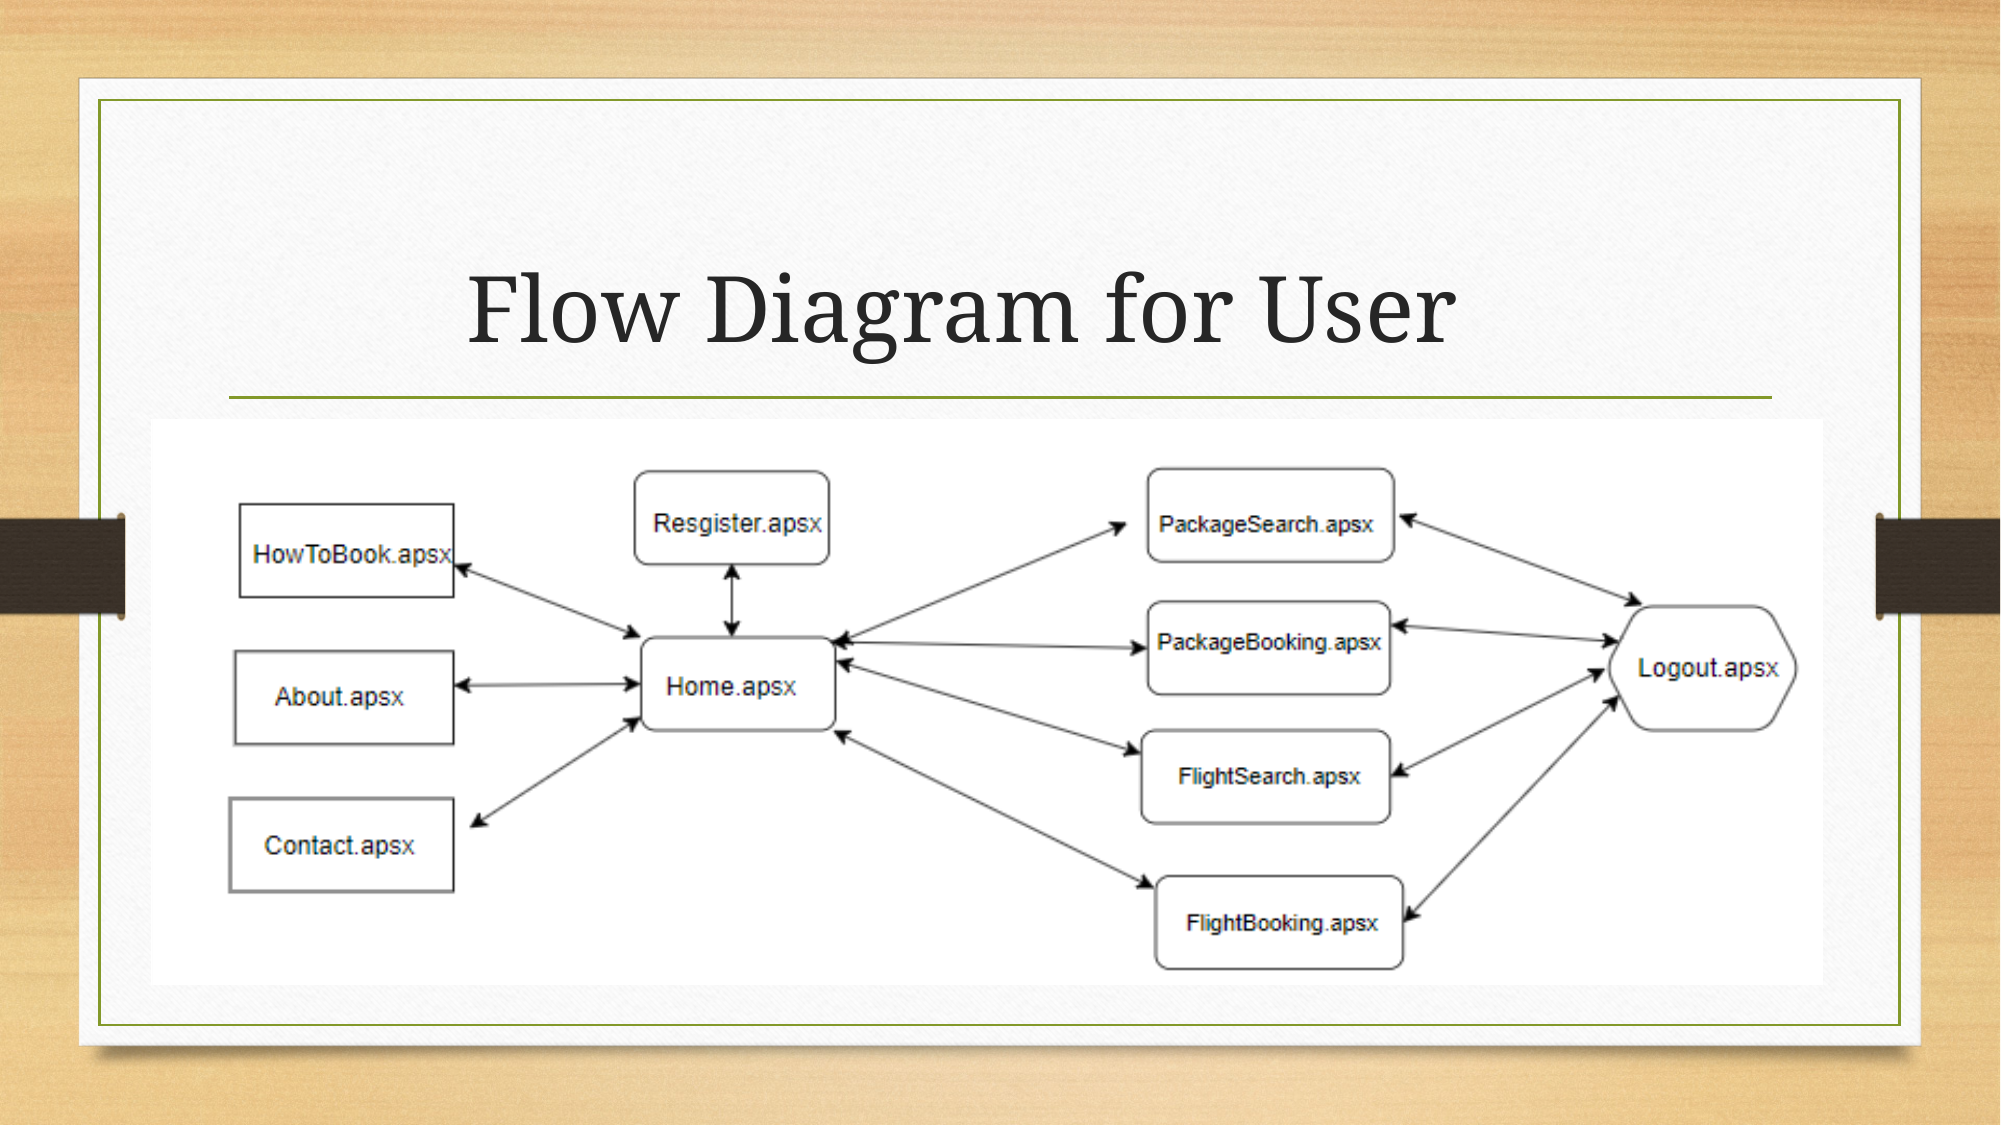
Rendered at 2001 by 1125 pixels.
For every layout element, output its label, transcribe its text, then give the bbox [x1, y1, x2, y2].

picture [0, 0, 2001, 1125]
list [151, 419, 1823, 986]
title Flow Diagram for User [174, 198, 1750, 413]
